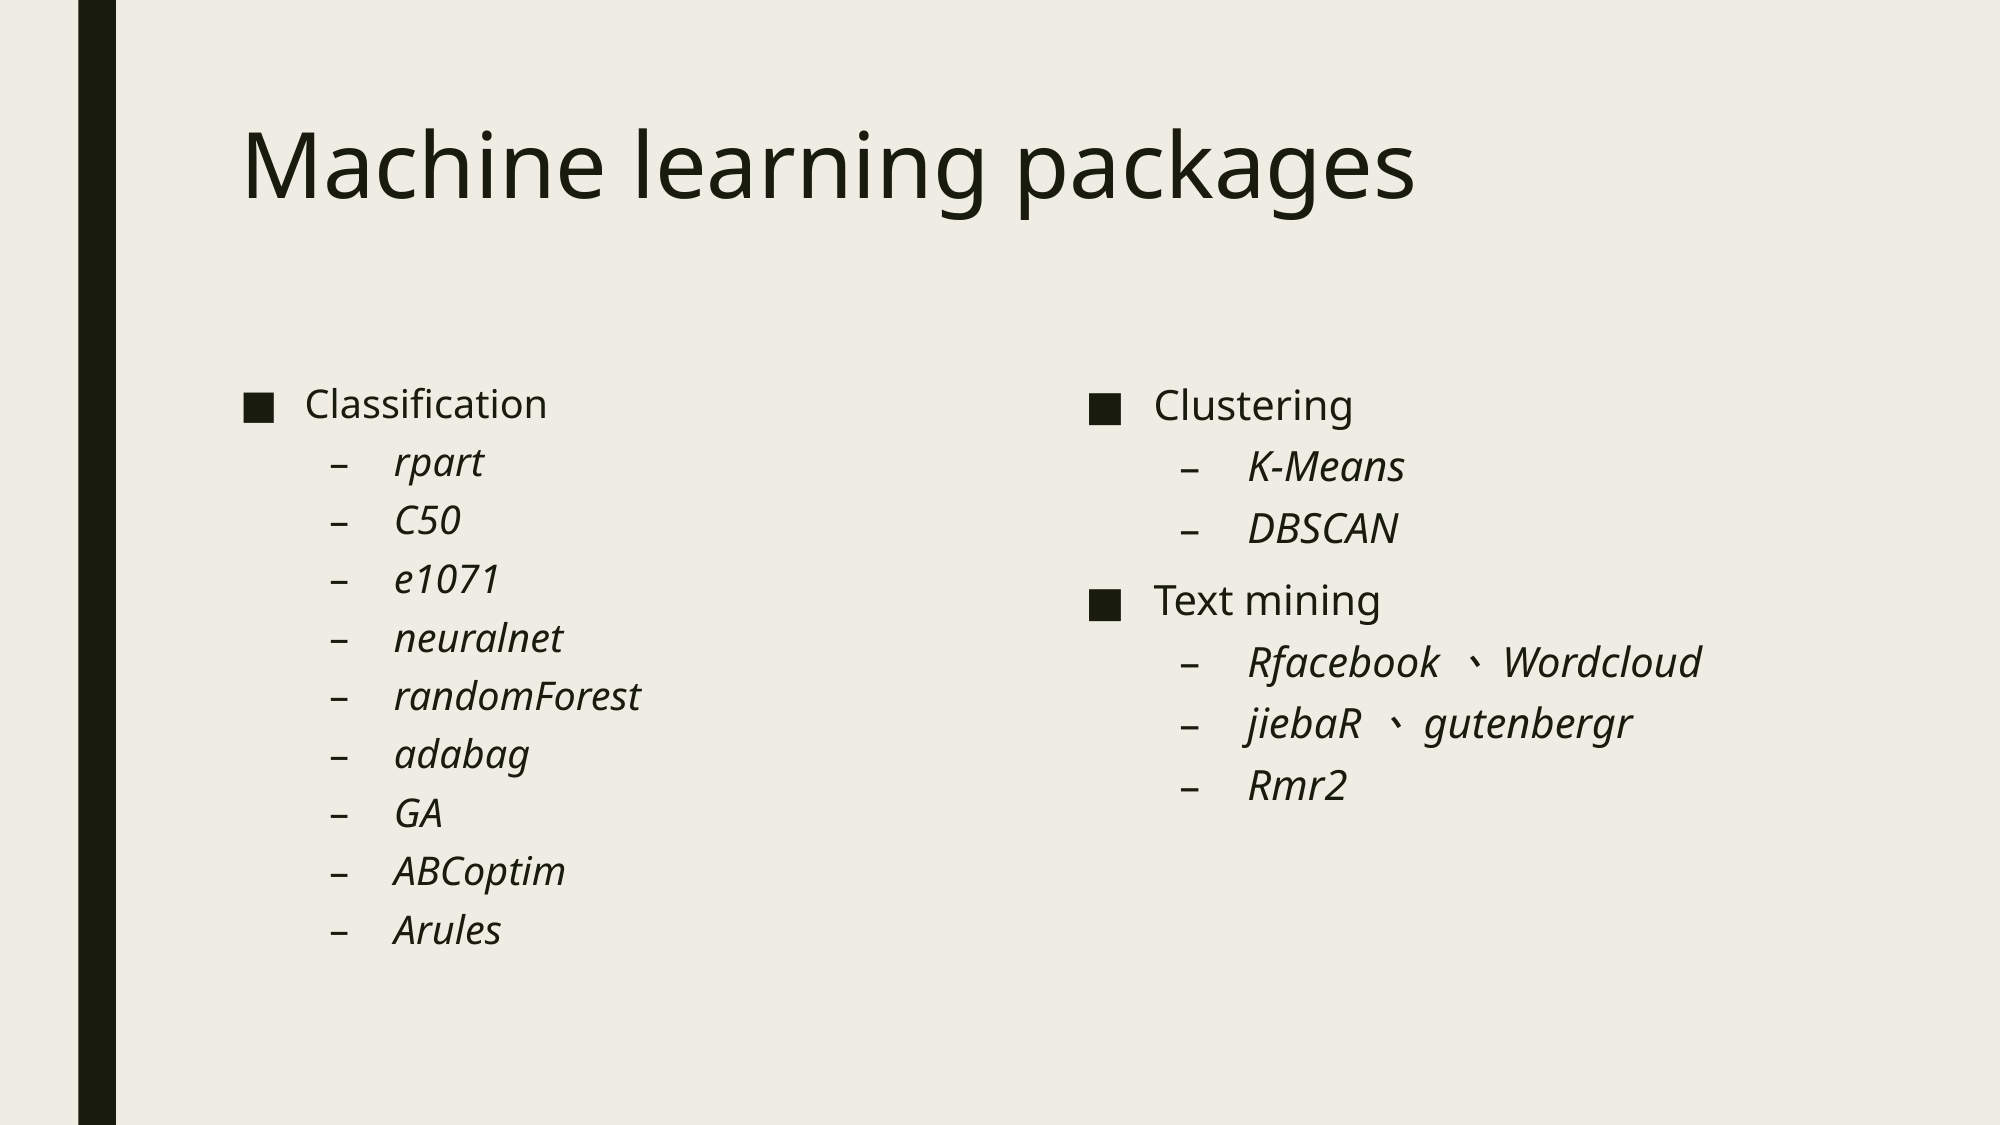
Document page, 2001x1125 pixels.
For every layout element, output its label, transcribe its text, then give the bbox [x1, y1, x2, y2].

list Clustering K-Means DBSCAN Text mining Rfacebook、Wordcloud jiebaR、gutenbergr Rmr2 [1070, 375, 1801, 963]
title Machine learning packages [225, 112, 1800, 357]
list Classification rpart C50 e1071 neuralnet randomForest adabag GA ABCoptim Arules [225, 375, 955, 963]
